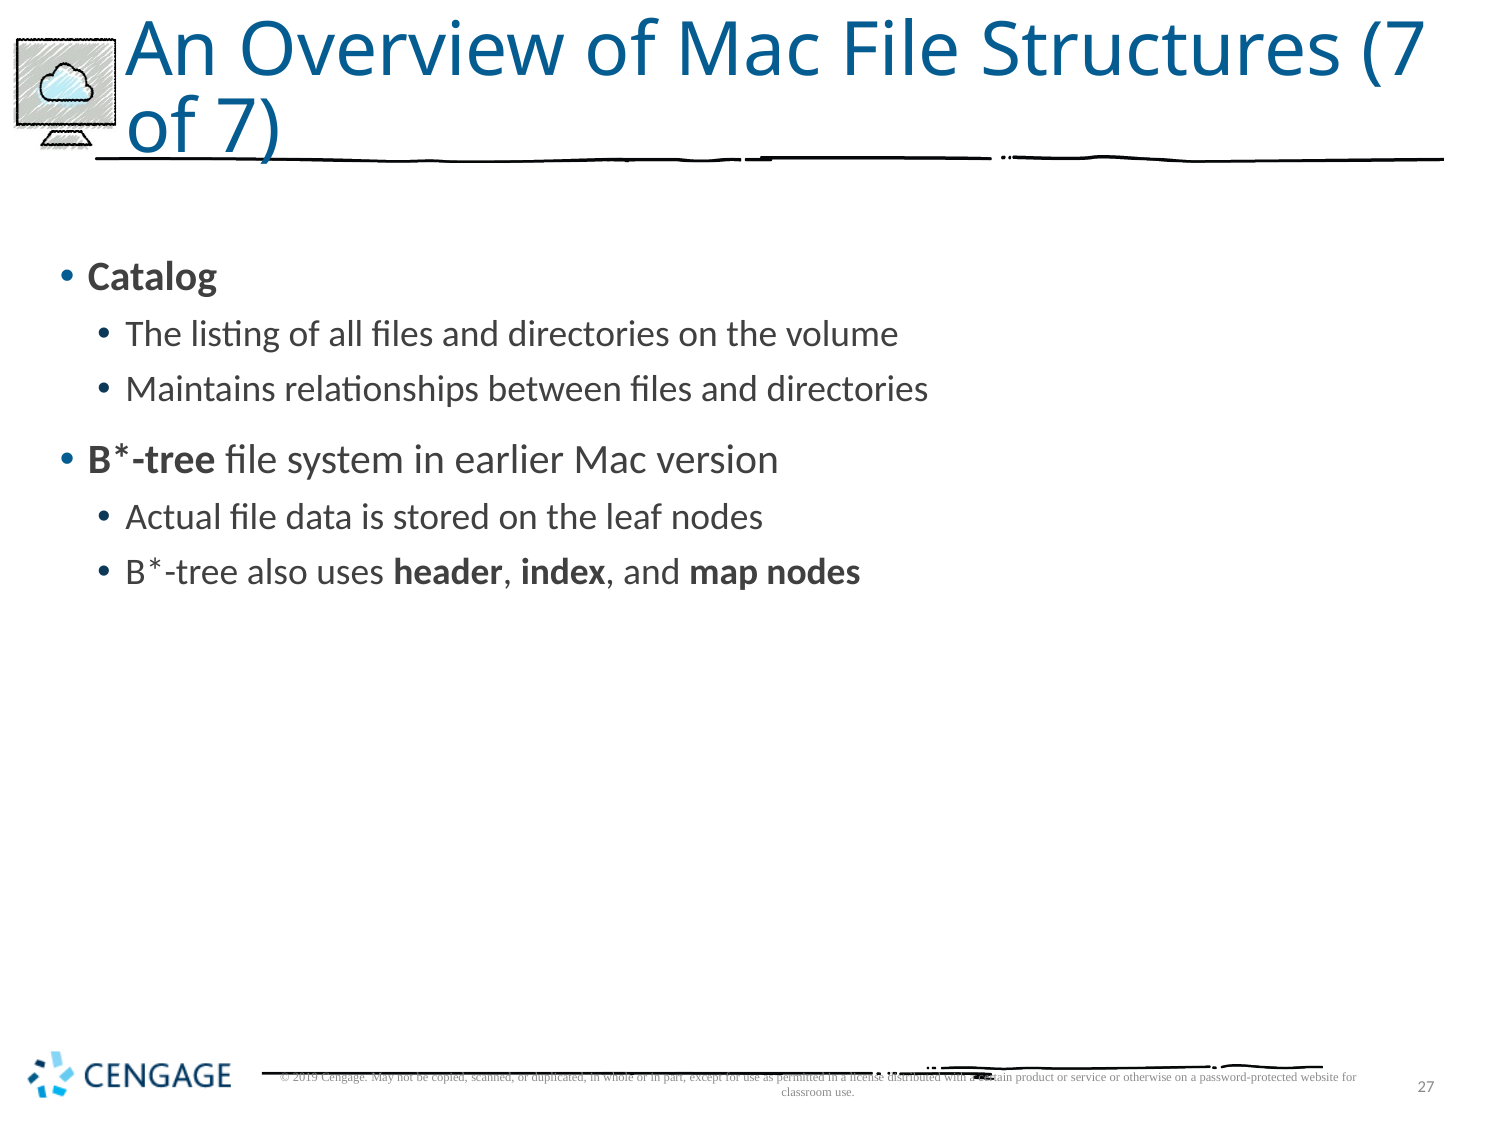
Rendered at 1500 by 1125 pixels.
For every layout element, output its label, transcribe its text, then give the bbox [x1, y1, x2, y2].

picture [95, 155, 1444, 163]
picture [7, 1037, 244, 1111]
list Catalog The listing of all files and directories on the volume Maintains relationships between files and directories B*-tree file system in earlier Mac version Actual file data is stored on the leaf nodes B*-tree also uses header, index, and map nodes [59, 252, 1441, 597]
footer © 2019 Cengage. May not be copied, scanned, or duplicated, in whole or in part, except for use as permitted in a license distributed with a certain product or service or otherwise on a password-protected website for classroom use. [261, 1079, 1375, 1120]
picture [12, 36, 117, 151]
title An Overview of Mac File Structures (7 of 7) [125, 52, 1442, 130]
picture [261, 1064, 1323, 1079]
